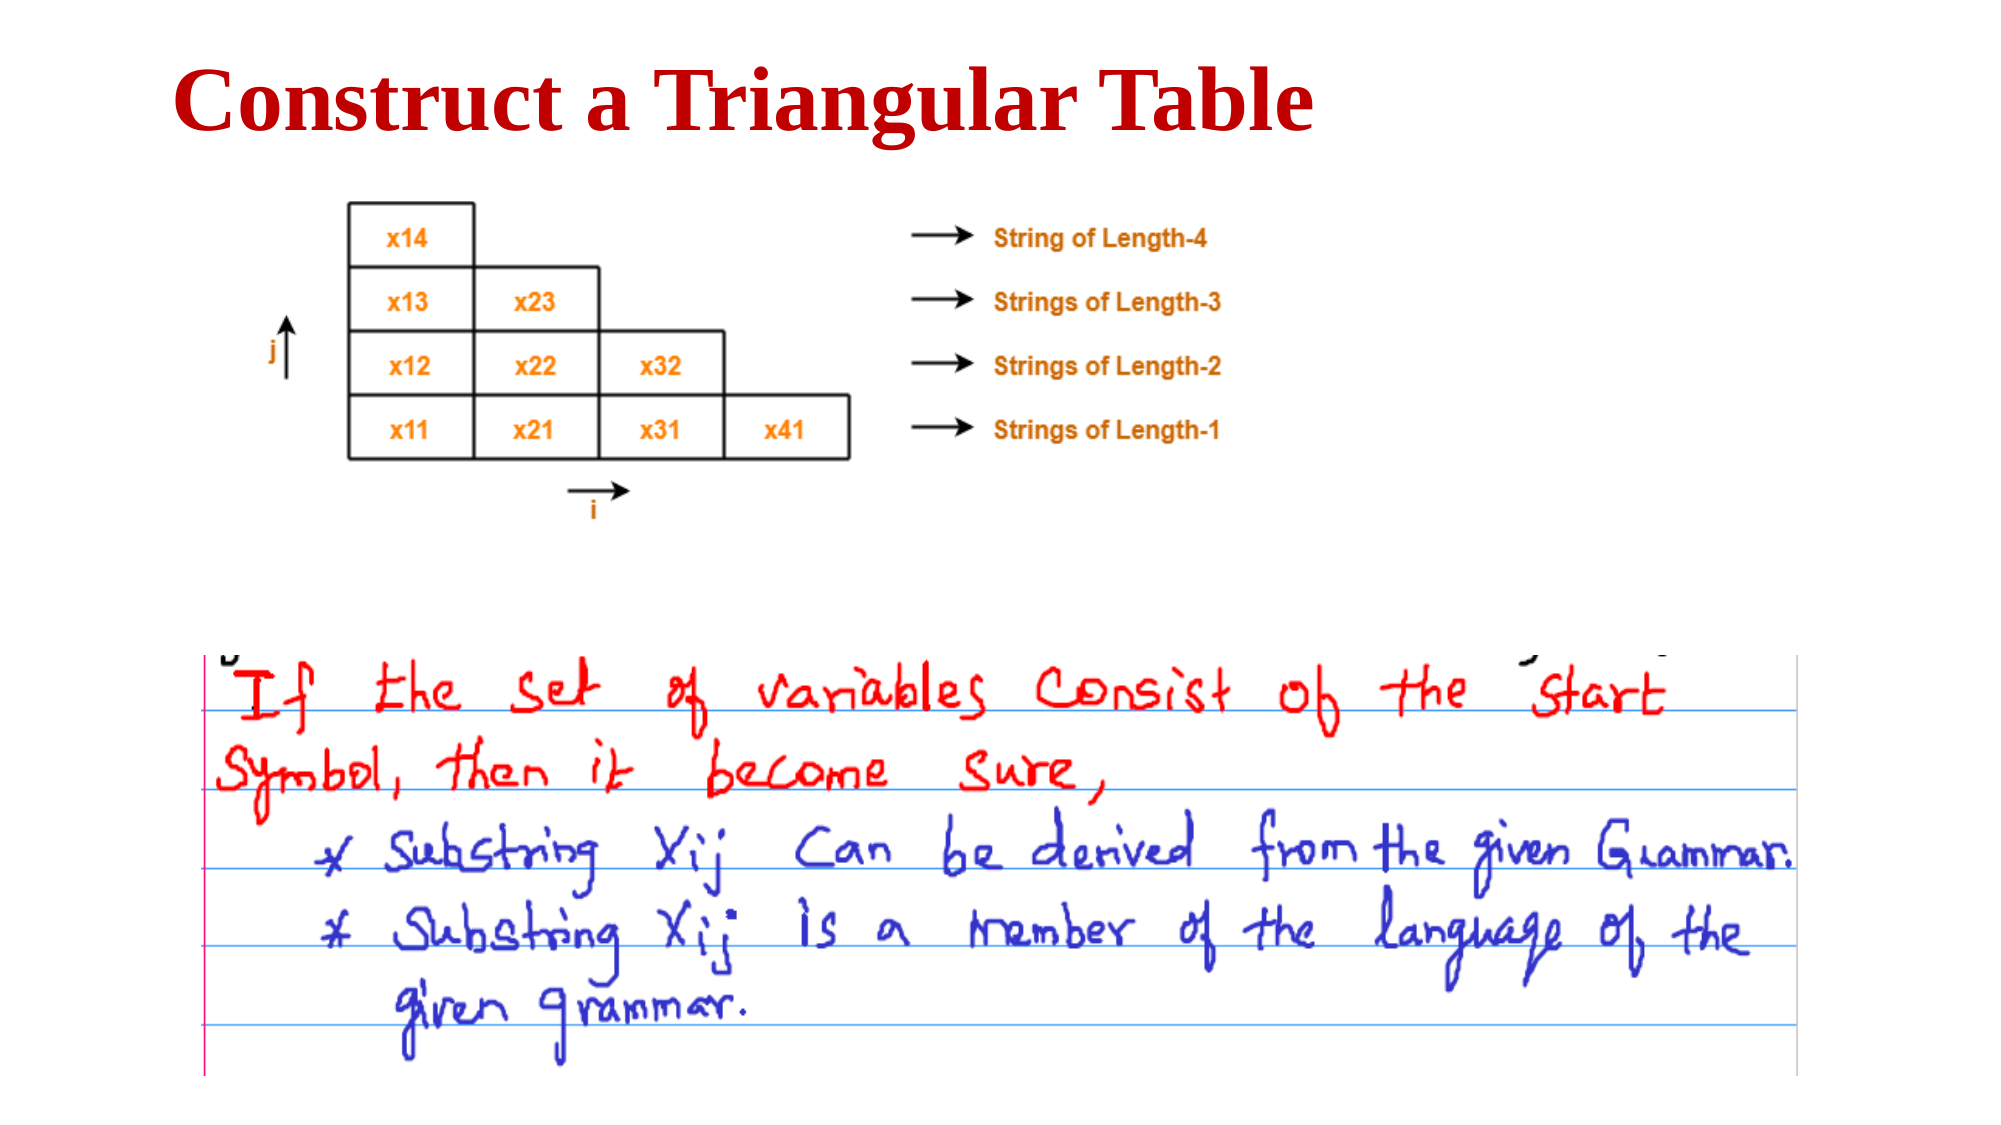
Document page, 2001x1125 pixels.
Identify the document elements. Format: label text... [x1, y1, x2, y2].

picture [239, 201, 1241, 524]
picture [201, 655, 1798, 1076]
text_box Construct a Triangular Table [156, 31, 1553, 157]
